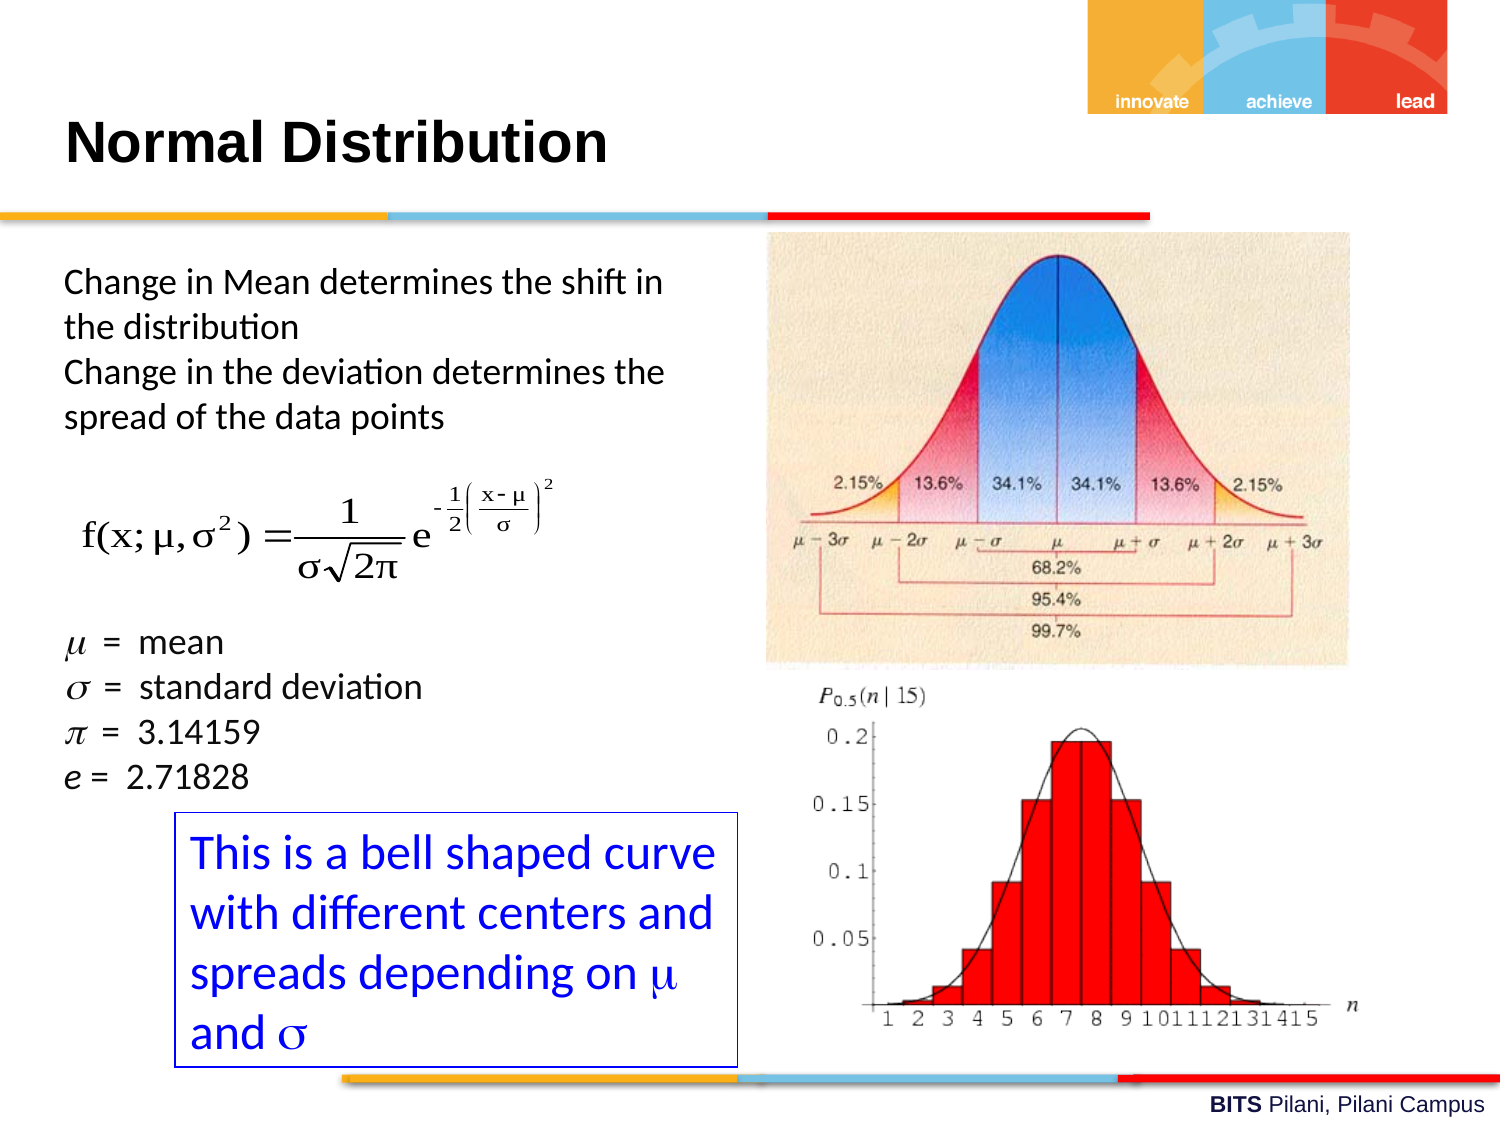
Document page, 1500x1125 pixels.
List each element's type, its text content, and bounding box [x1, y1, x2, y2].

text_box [74, 469, 565, 591]
text_box Change in Mean determines the shift in the distribution Change in the deviation determines the spread of the data points  = mean  = standard deviation  = 3.14159 e = 2.71828 [49, 249, 691, 940]
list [799, 680, 1373, 1035]
picture [766, 232, 1351, 671]
text_box This is a bell shaped curve with different centers and spreads depending on  and  [174, 812, 738, 1068]
picture [1087, 0, 1448, 114]
title Normal Distribution [50, 45, 1350, 233]
